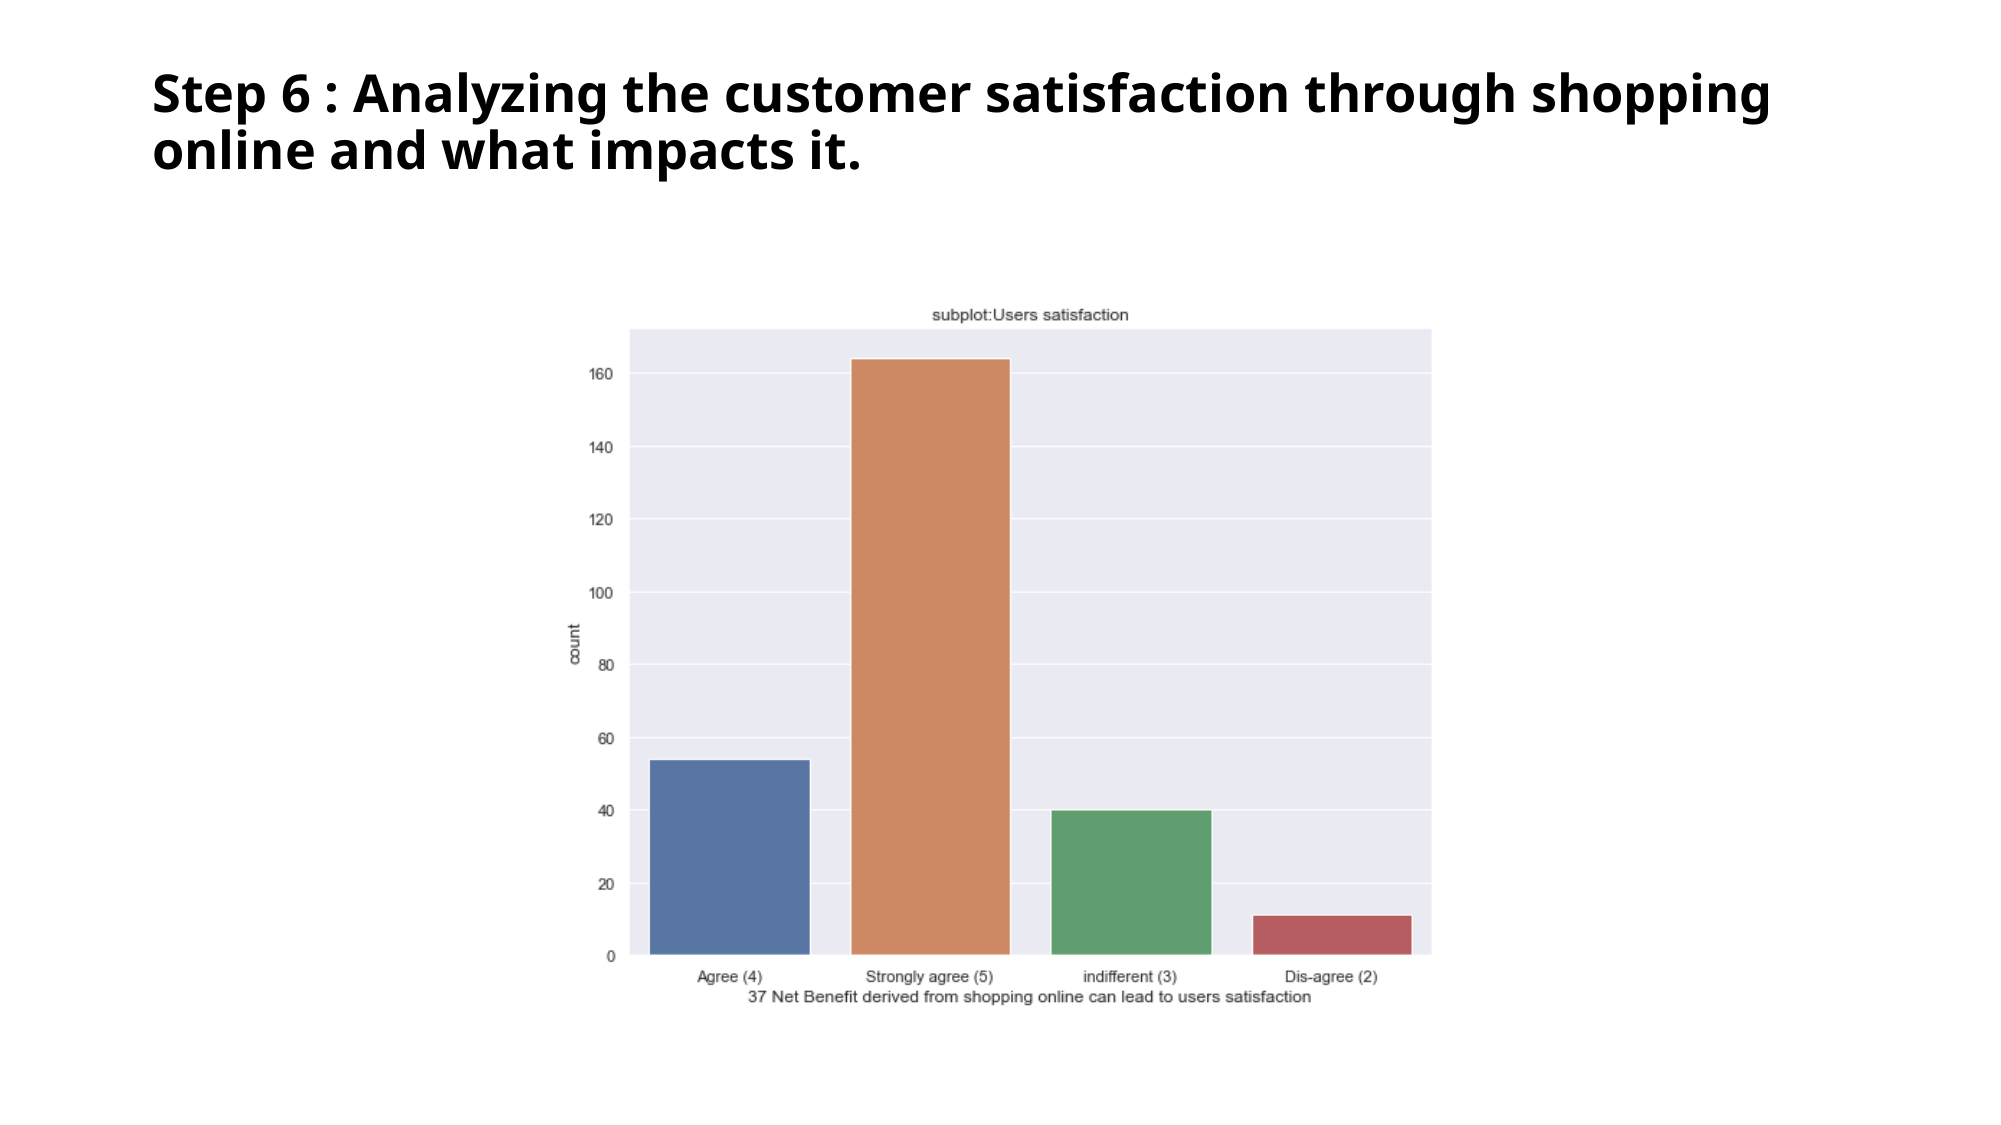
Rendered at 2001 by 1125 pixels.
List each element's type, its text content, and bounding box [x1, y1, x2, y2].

title Step 6 : Analyzing the customer satisfaction through shopping online and what impacts it. [137, 59, 1863, 278]
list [558, 299, 1442, 1014]
